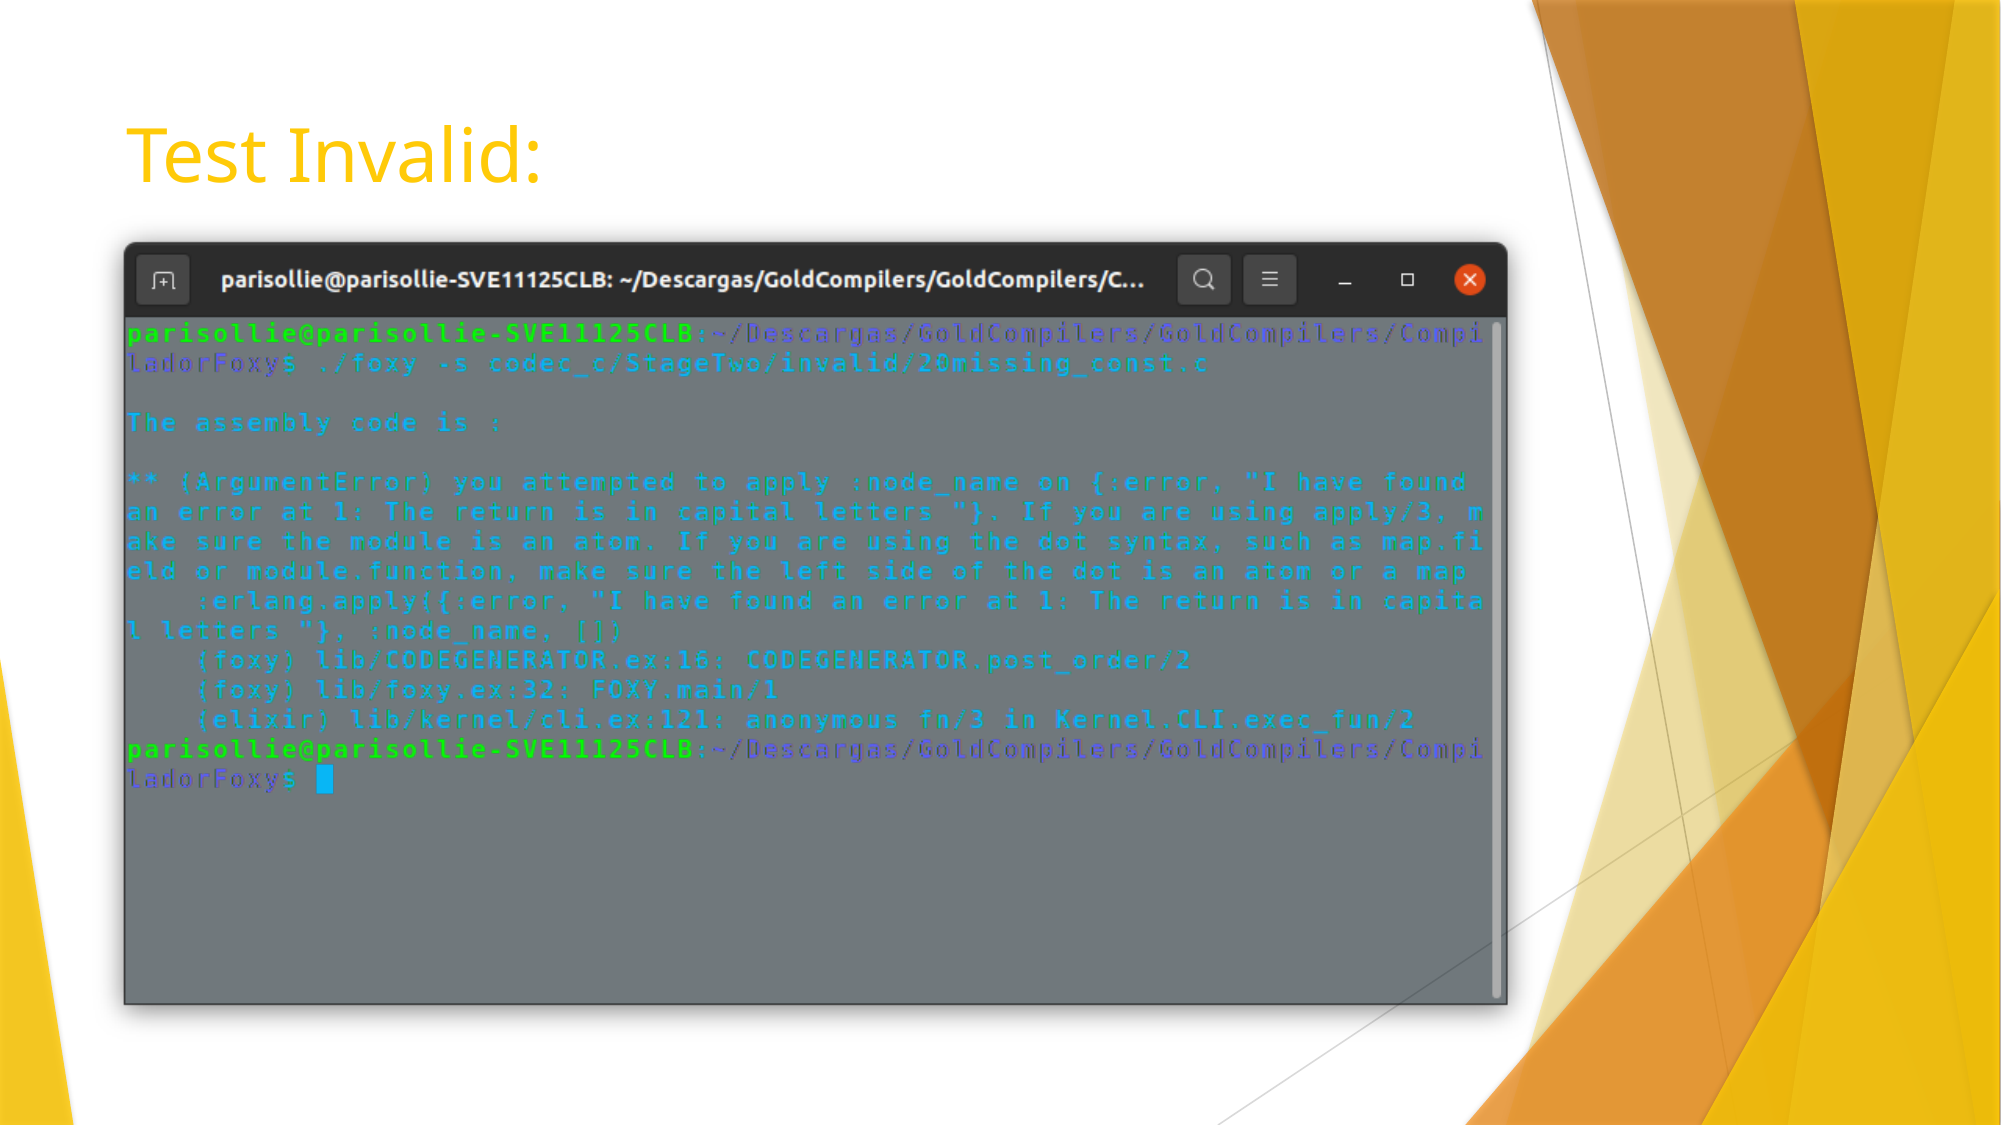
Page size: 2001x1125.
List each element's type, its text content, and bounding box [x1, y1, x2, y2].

title Test Invalid: [111, 99, 1522, 207]
picture [85, 207, 1548, 1050]
